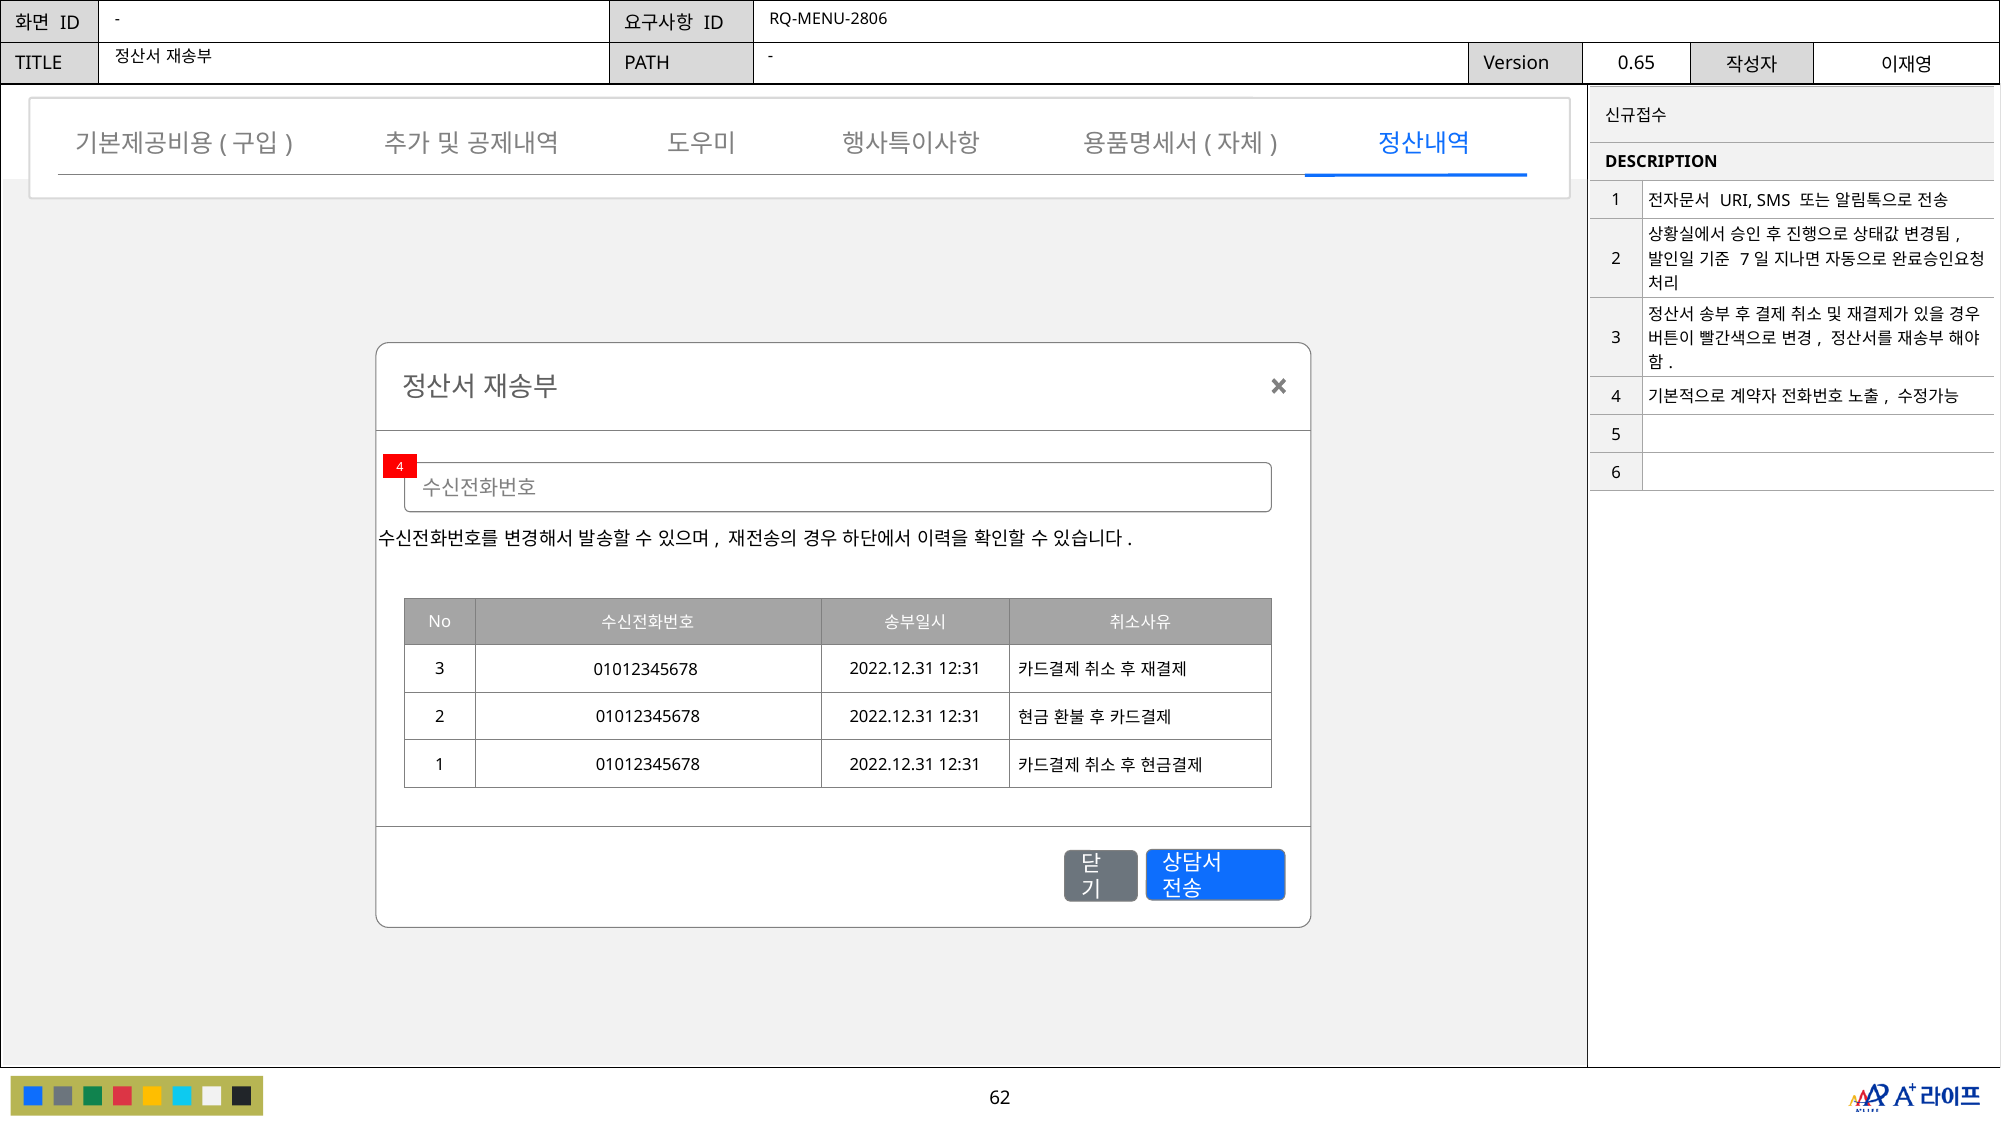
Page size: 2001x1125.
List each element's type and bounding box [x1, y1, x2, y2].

list [754, 1, 1999, 37]
table_cell [1643, 453, 1994, 490]
table_cell [1590, 377, 1642, 414]
table_cell [1590, 415, 1642, 452]
text_box [28, 96, 1571, 200]
list [99, 41, 607, 72]
table_cell [1643, 219, 1994, 297]
list [753, 39, 1465, 75]
table_cell [1643, 415, 1994, 452]
table_header [1590, 87, 1994, 142]
table_cell [1643, 181, 1994, 218]
table_cell [1590, 181, 1642, 218]
list [99, 1, 610, 37]
table_cell [1590, 453, 1642, 490]
table_cell [1643, 377, 1994, 414]
picture [1848, 1083, 1980, 1112]
table_cell [1590, 219, 1642, 297]
text_box [363, 342, 1311, 928]
table_cell [1643, 298, 1994, 376]
table_cell [1590, 298, 1642, 376]
table_cell [1590, 143, 1994, 180]
